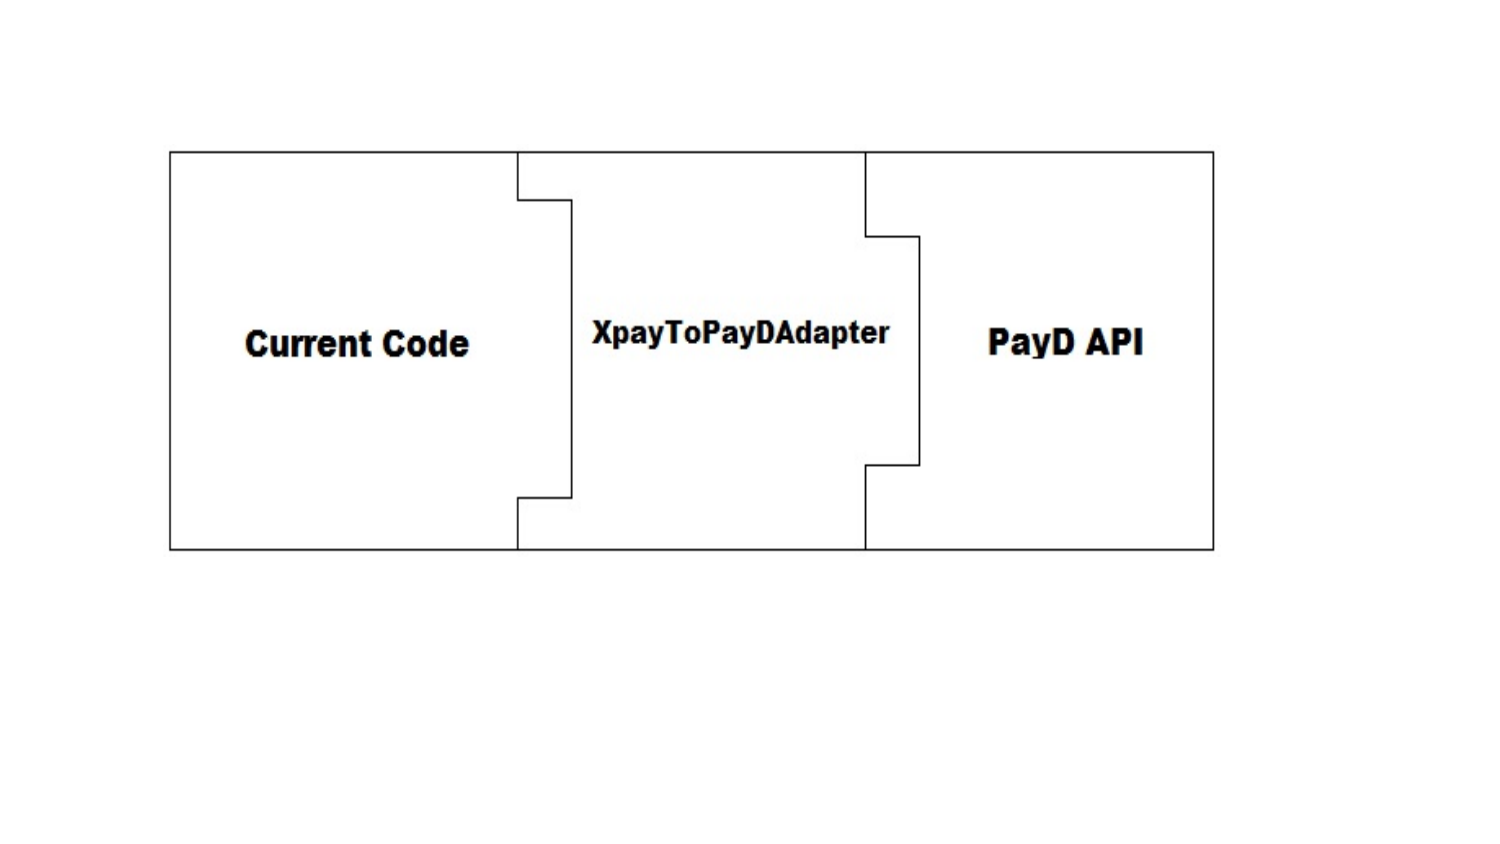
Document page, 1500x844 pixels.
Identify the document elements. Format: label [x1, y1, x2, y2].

picture [162, 144, 1221, 557]
